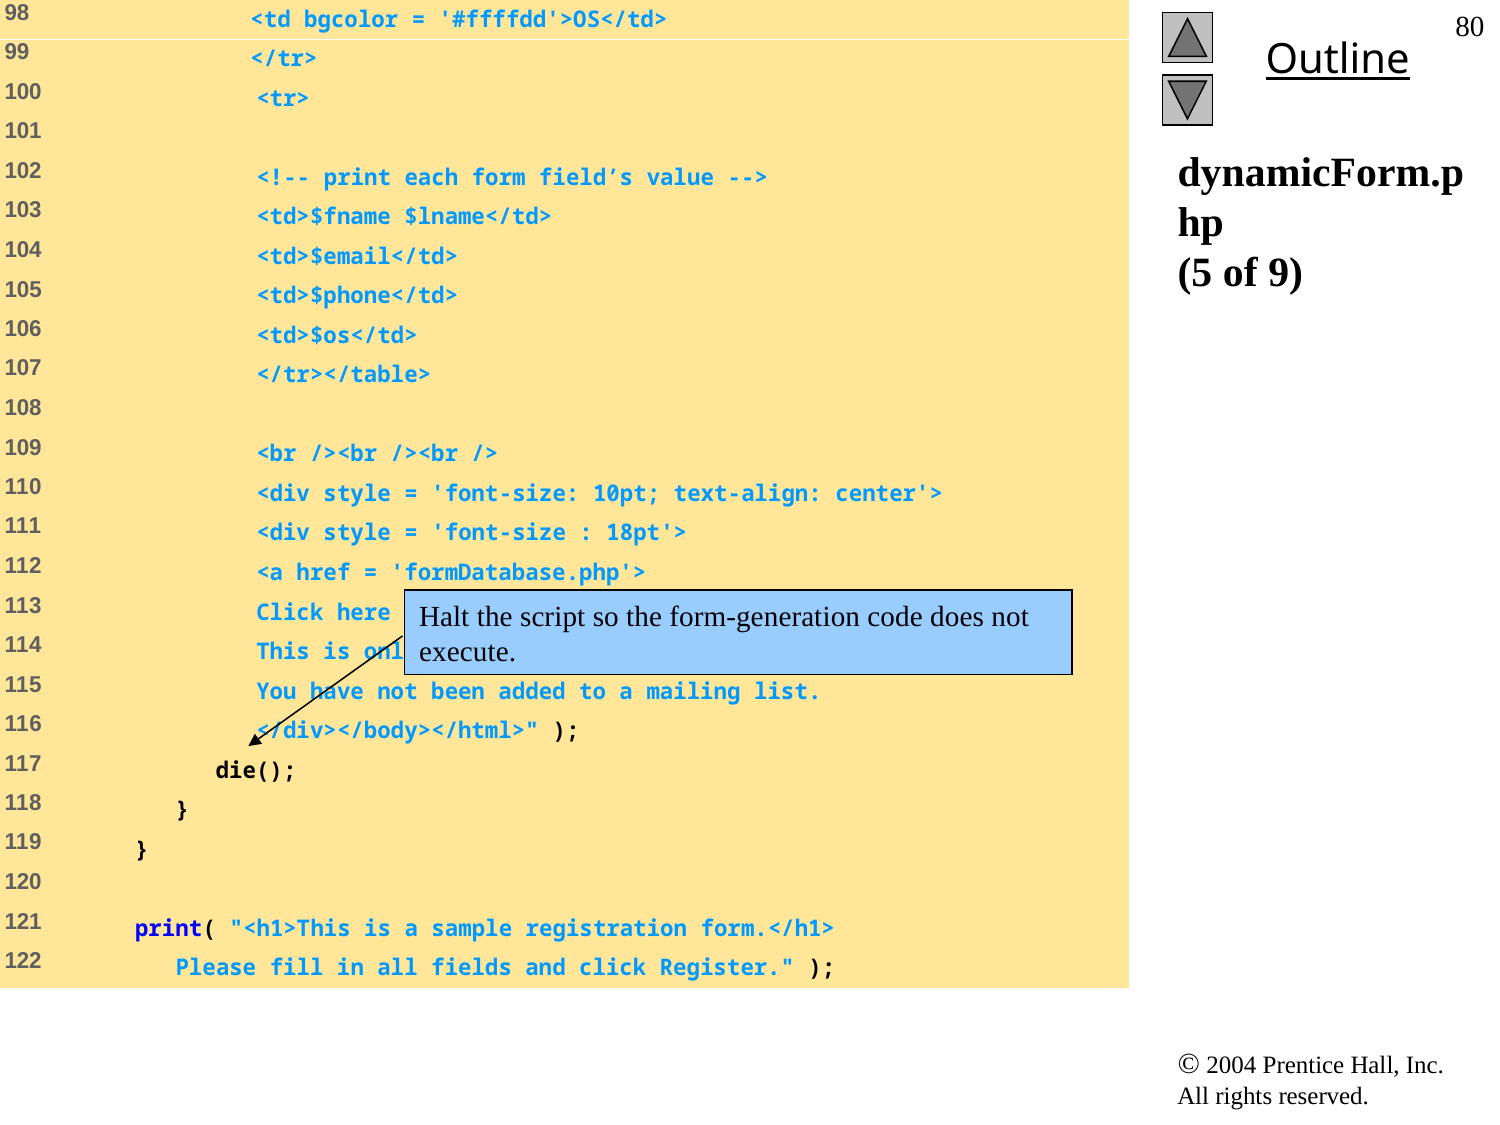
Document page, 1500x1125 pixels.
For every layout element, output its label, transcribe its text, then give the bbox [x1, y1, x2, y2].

title dynamicForm.php (5 of 9) [1162, 137, 1500, 1038]
slide_number 80 [1424, 0, 1500, 76]
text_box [0, 0, 1136, 1017]
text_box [248, 589, 1073, 747]
